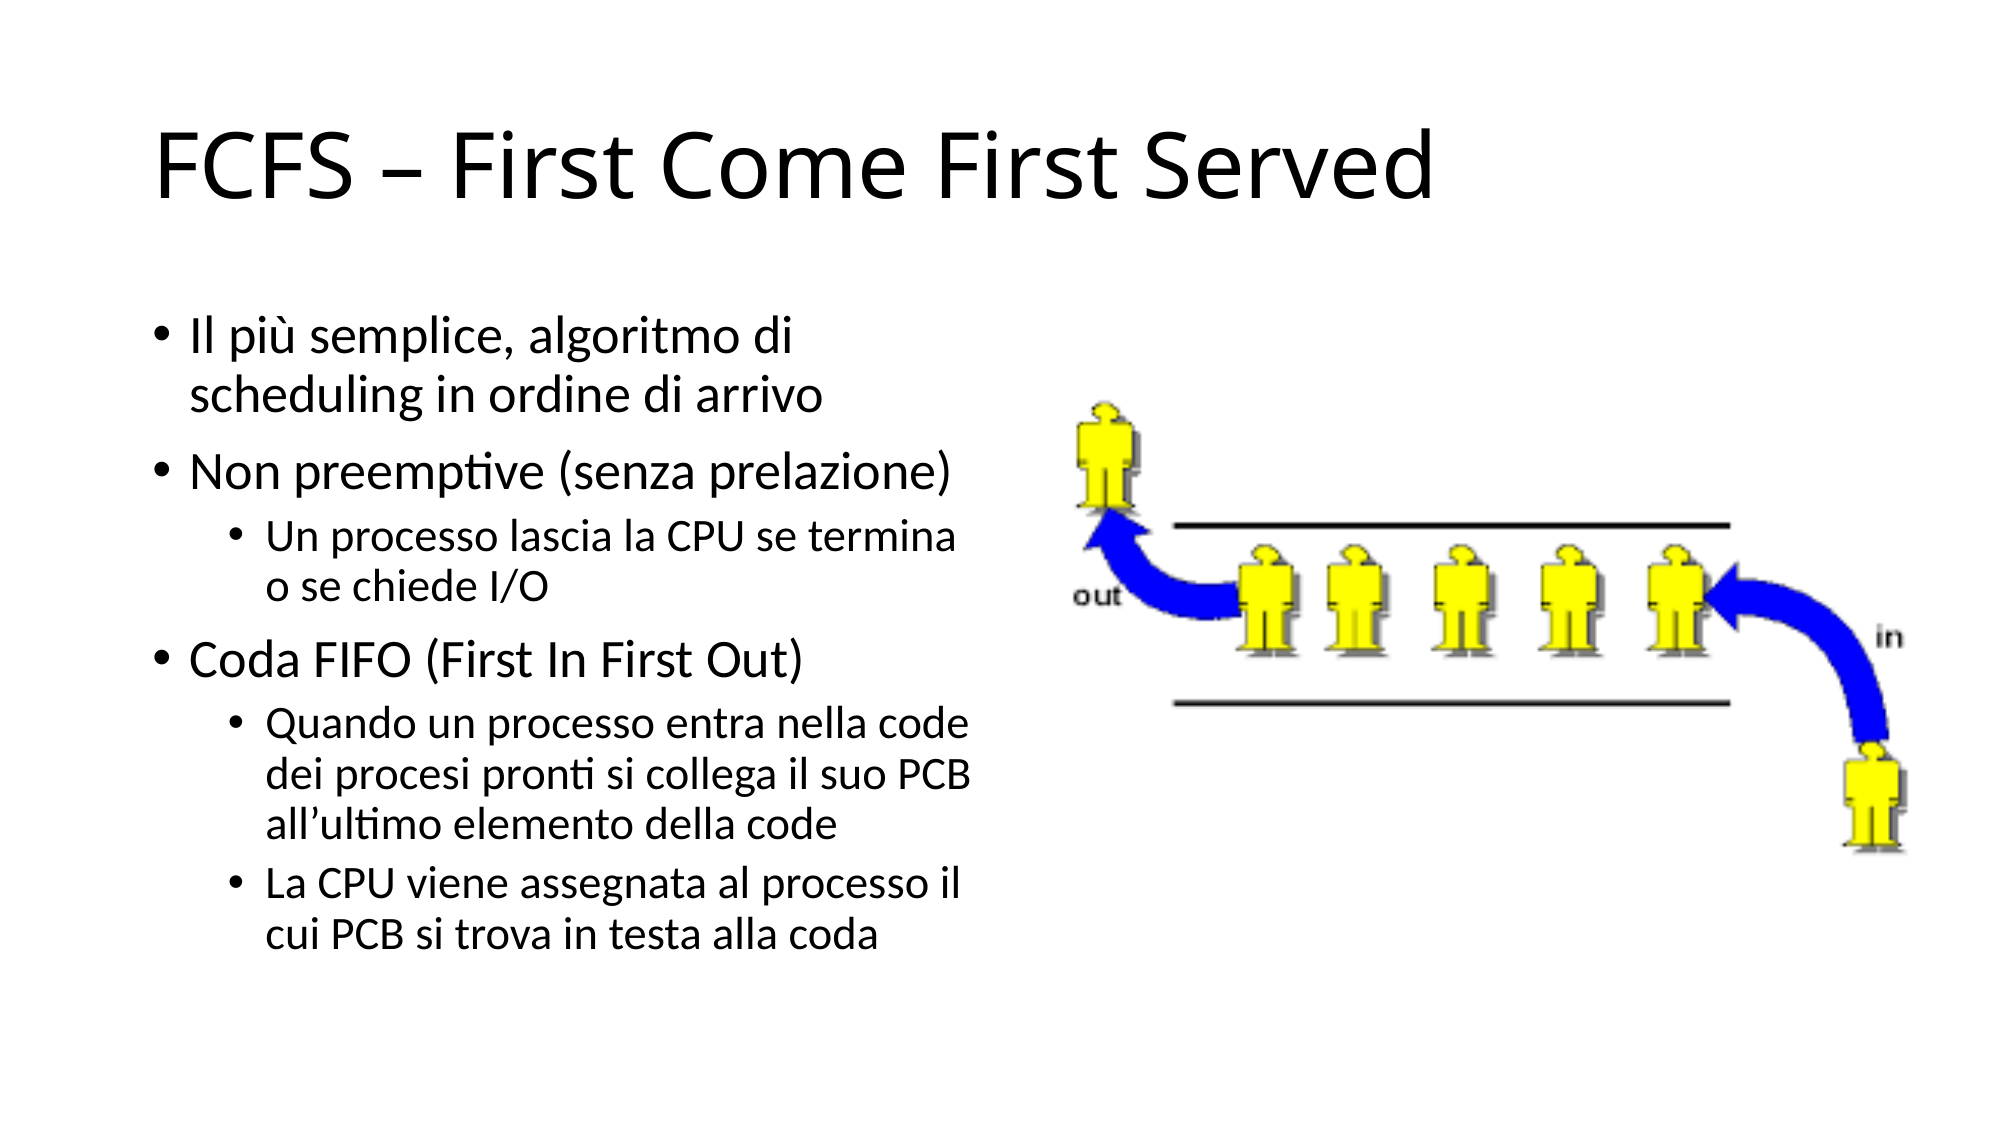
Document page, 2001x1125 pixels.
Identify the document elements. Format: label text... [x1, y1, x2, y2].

picture [1029, 368, 1945, 881]
title FCFS – First Come First Served [137, 59, 1863, 278]
list Il più semplice, algoritmo di scheduling in ordine di arrivo Non preemptive (senza prelazione) Un processo lascia la CPU se termina o se chiede I/O Coda FIFO (First In First Out) Quando un processo entra nella code dei procesi pronti si collega il suo PCB all’ultimo elemento della code La CPU viene assegnata al processo il cui PCB si trova in testa alla coda [137, 299, 988, 1014]
